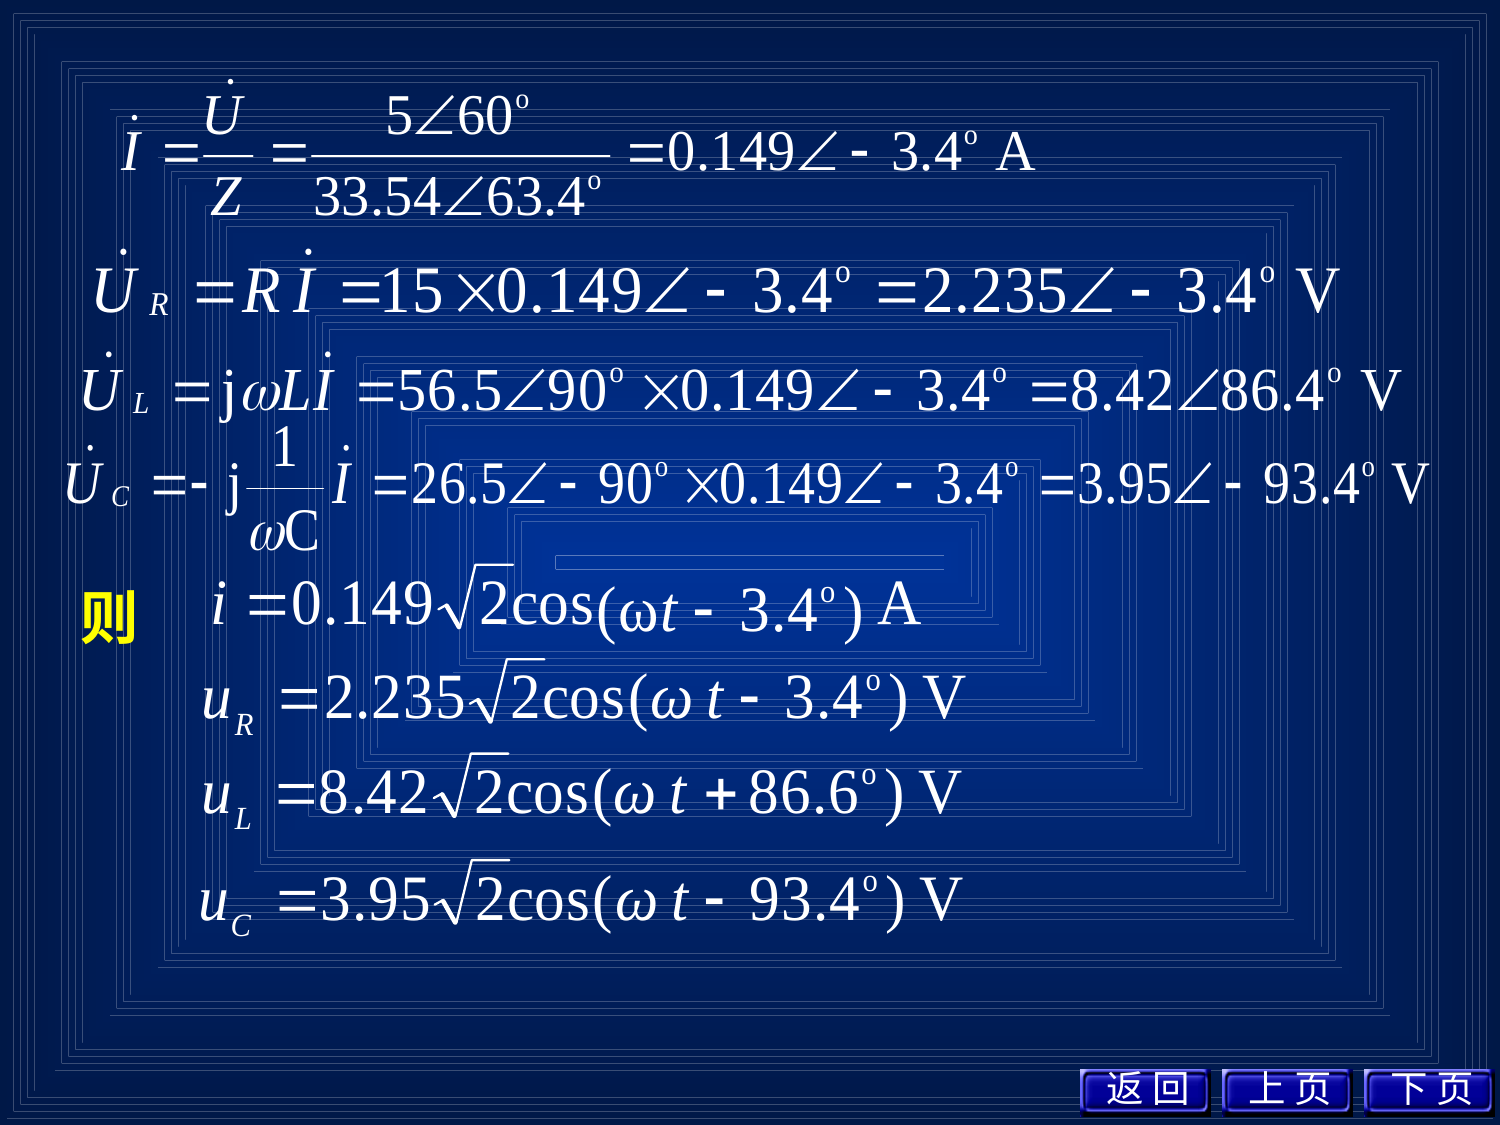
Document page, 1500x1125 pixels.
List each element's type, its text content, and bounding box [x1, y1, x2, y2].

text_box 则 [65, 574, 154, 659]
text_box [194, 739, 973, 839]
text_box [192, 845, 975, 946]
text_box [76, 314, 1412, 407]
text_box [1080, 1057, 1211, 1118]
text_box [88, 207, 1353, 312]
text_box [1364, 1057, 1495, 1118]
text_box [111, 42, 1045, 206]
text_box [194, 644, 977, 745]
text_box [204, 569, 932, 643]
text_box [1222, 1057, 1353, 1118]
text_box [60, 408, 1440, 562]
